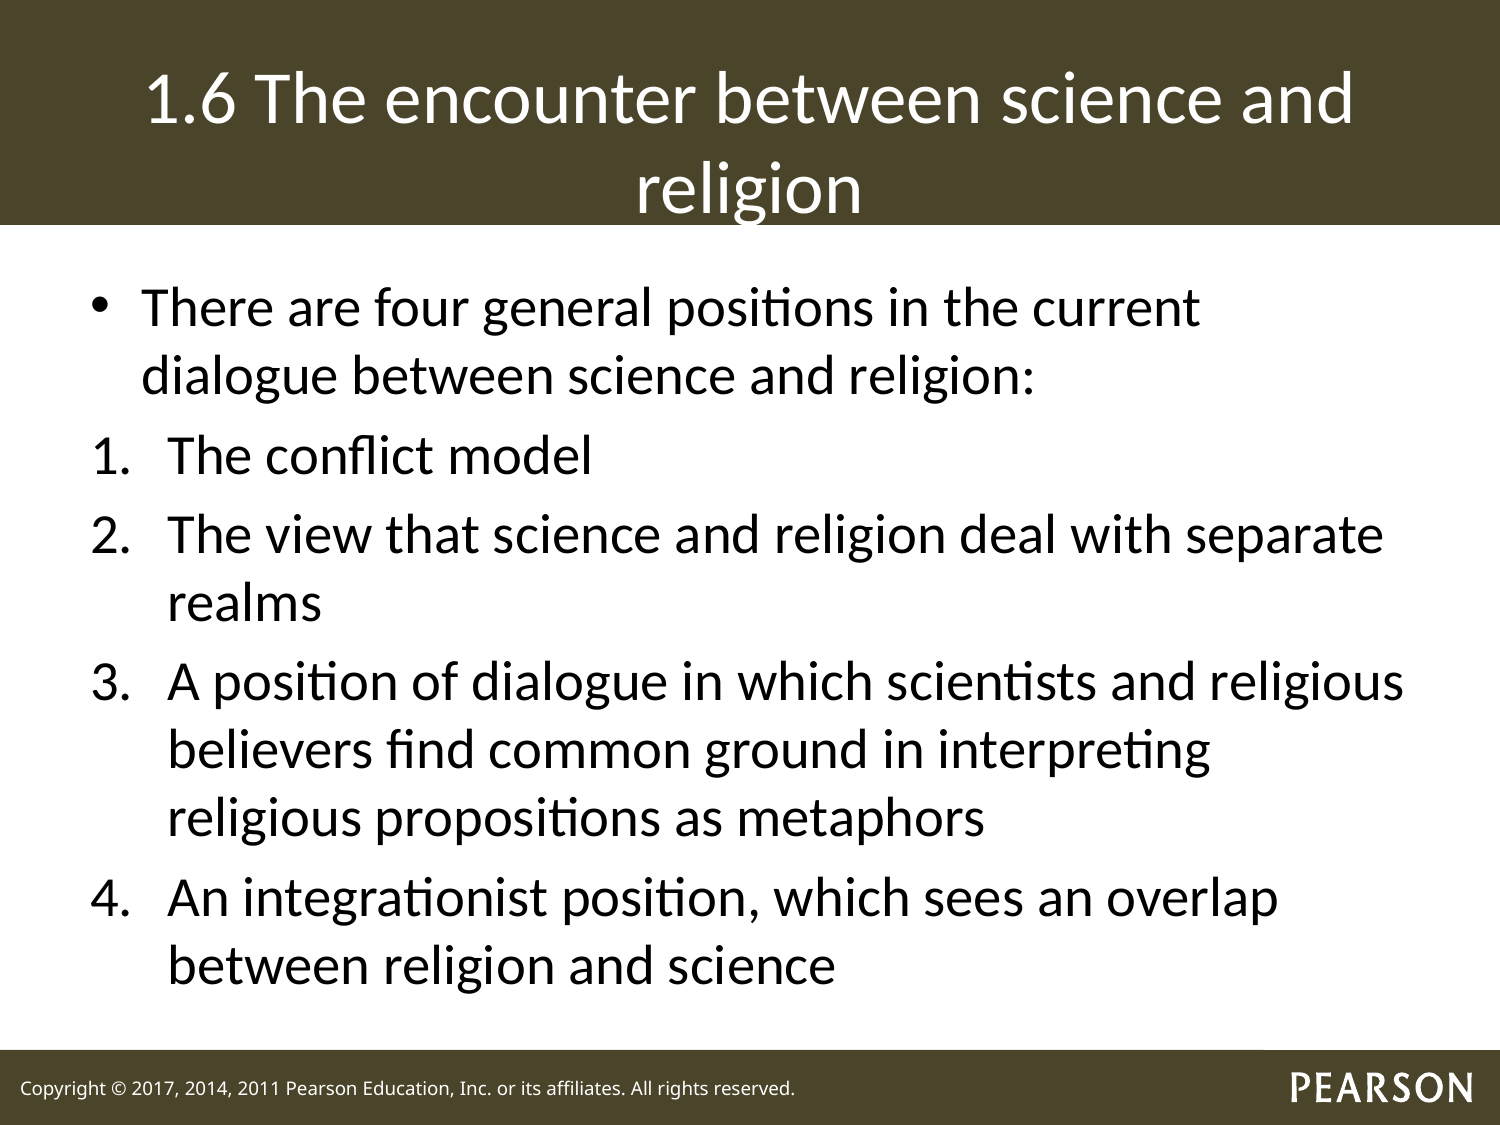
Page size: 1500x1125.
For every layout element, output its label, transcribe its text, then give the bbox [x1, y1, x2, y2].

title 1.6 The encounter between science and religion [75, 45, 1425, 233]
list There are four general positions in the current dialogue between science and religion: The conflict model The view that science and religion deal with separate realms A position of dialogue in which scientists and religious believers find common ground in interpreting religious propositions as metaphors An integrationist position, which sees an overlap between religion and science [75, 262, 1425, 1005]
